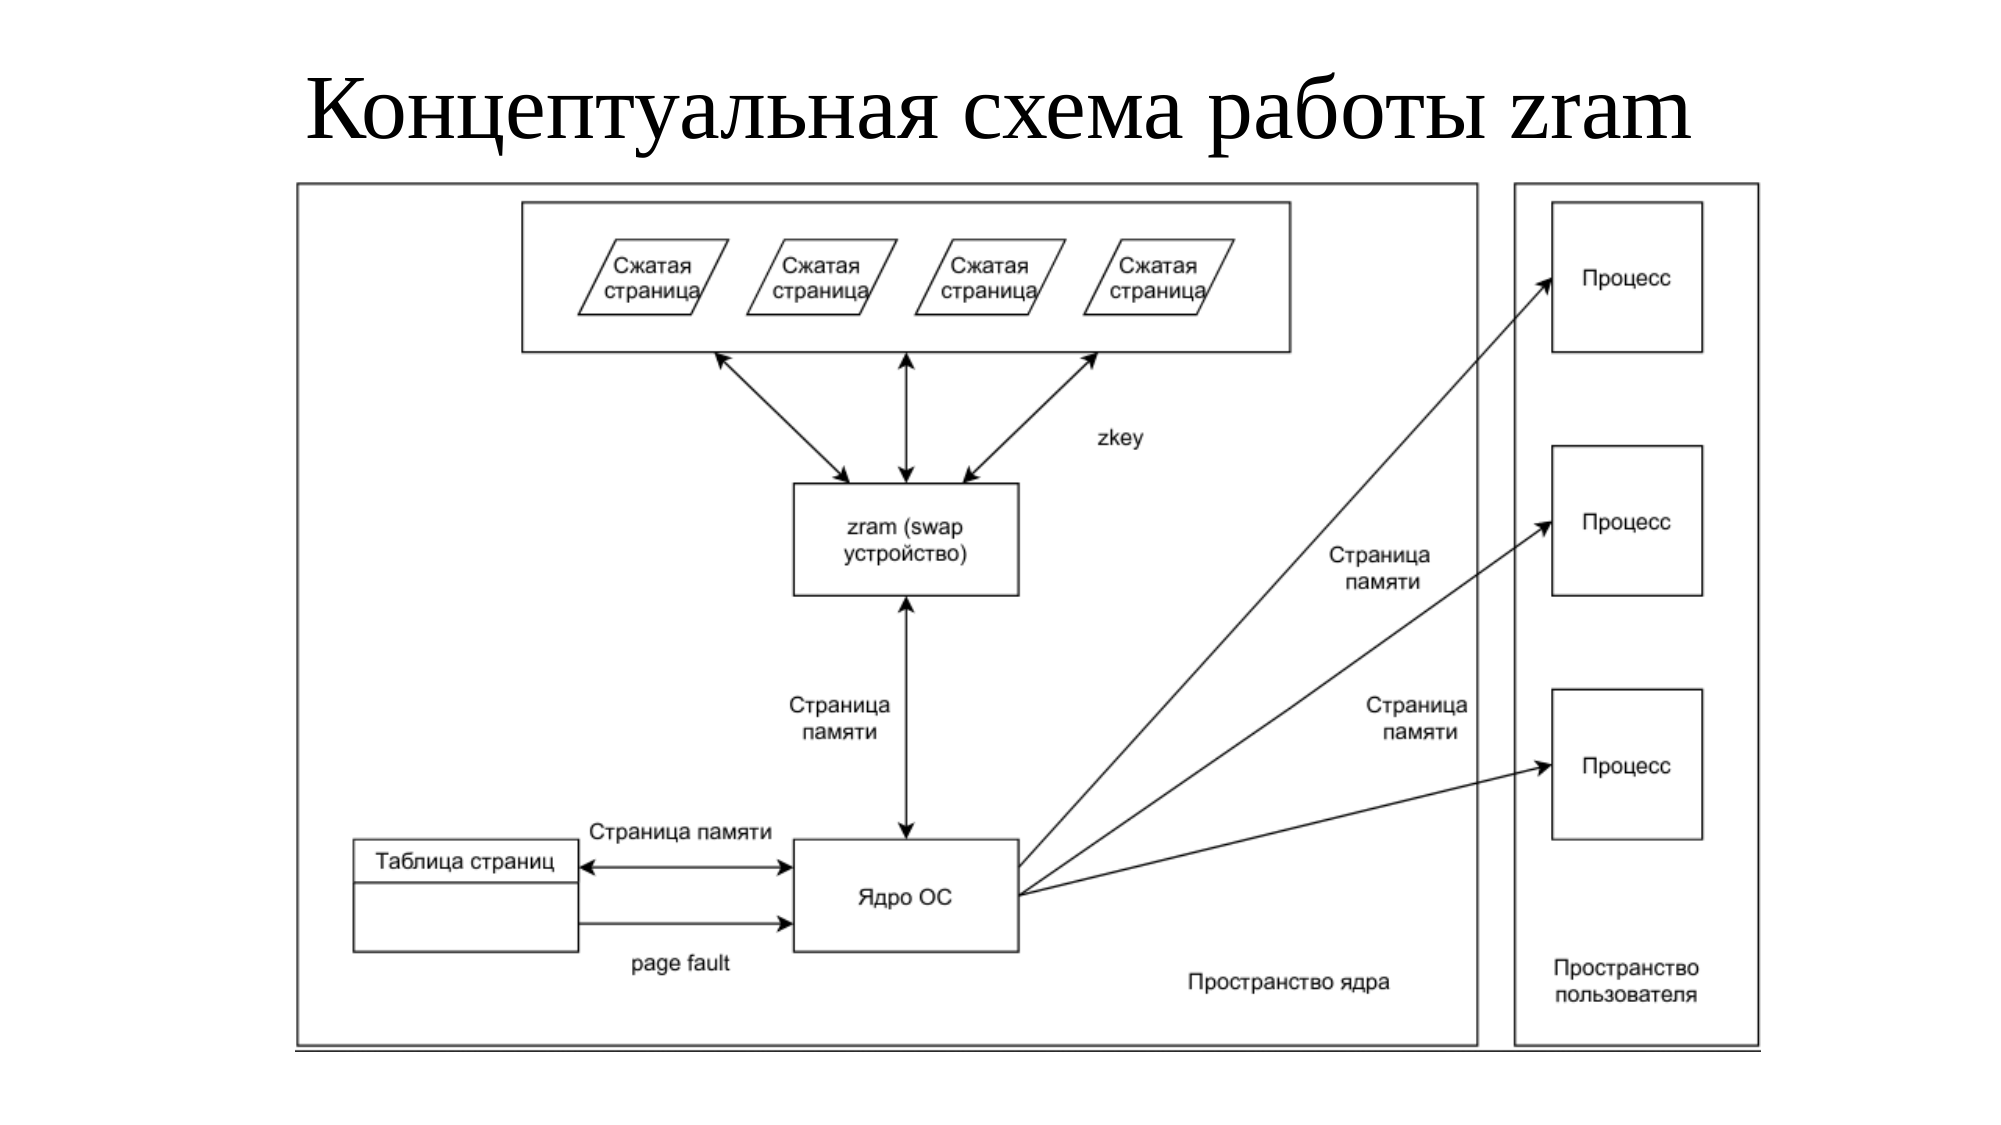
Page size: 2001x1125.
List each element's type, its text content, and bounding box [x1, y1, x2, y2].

picture [294, 181, 1762, 1052]
title Концептуальная схема работы zram [137, 0, 1863, 218]
